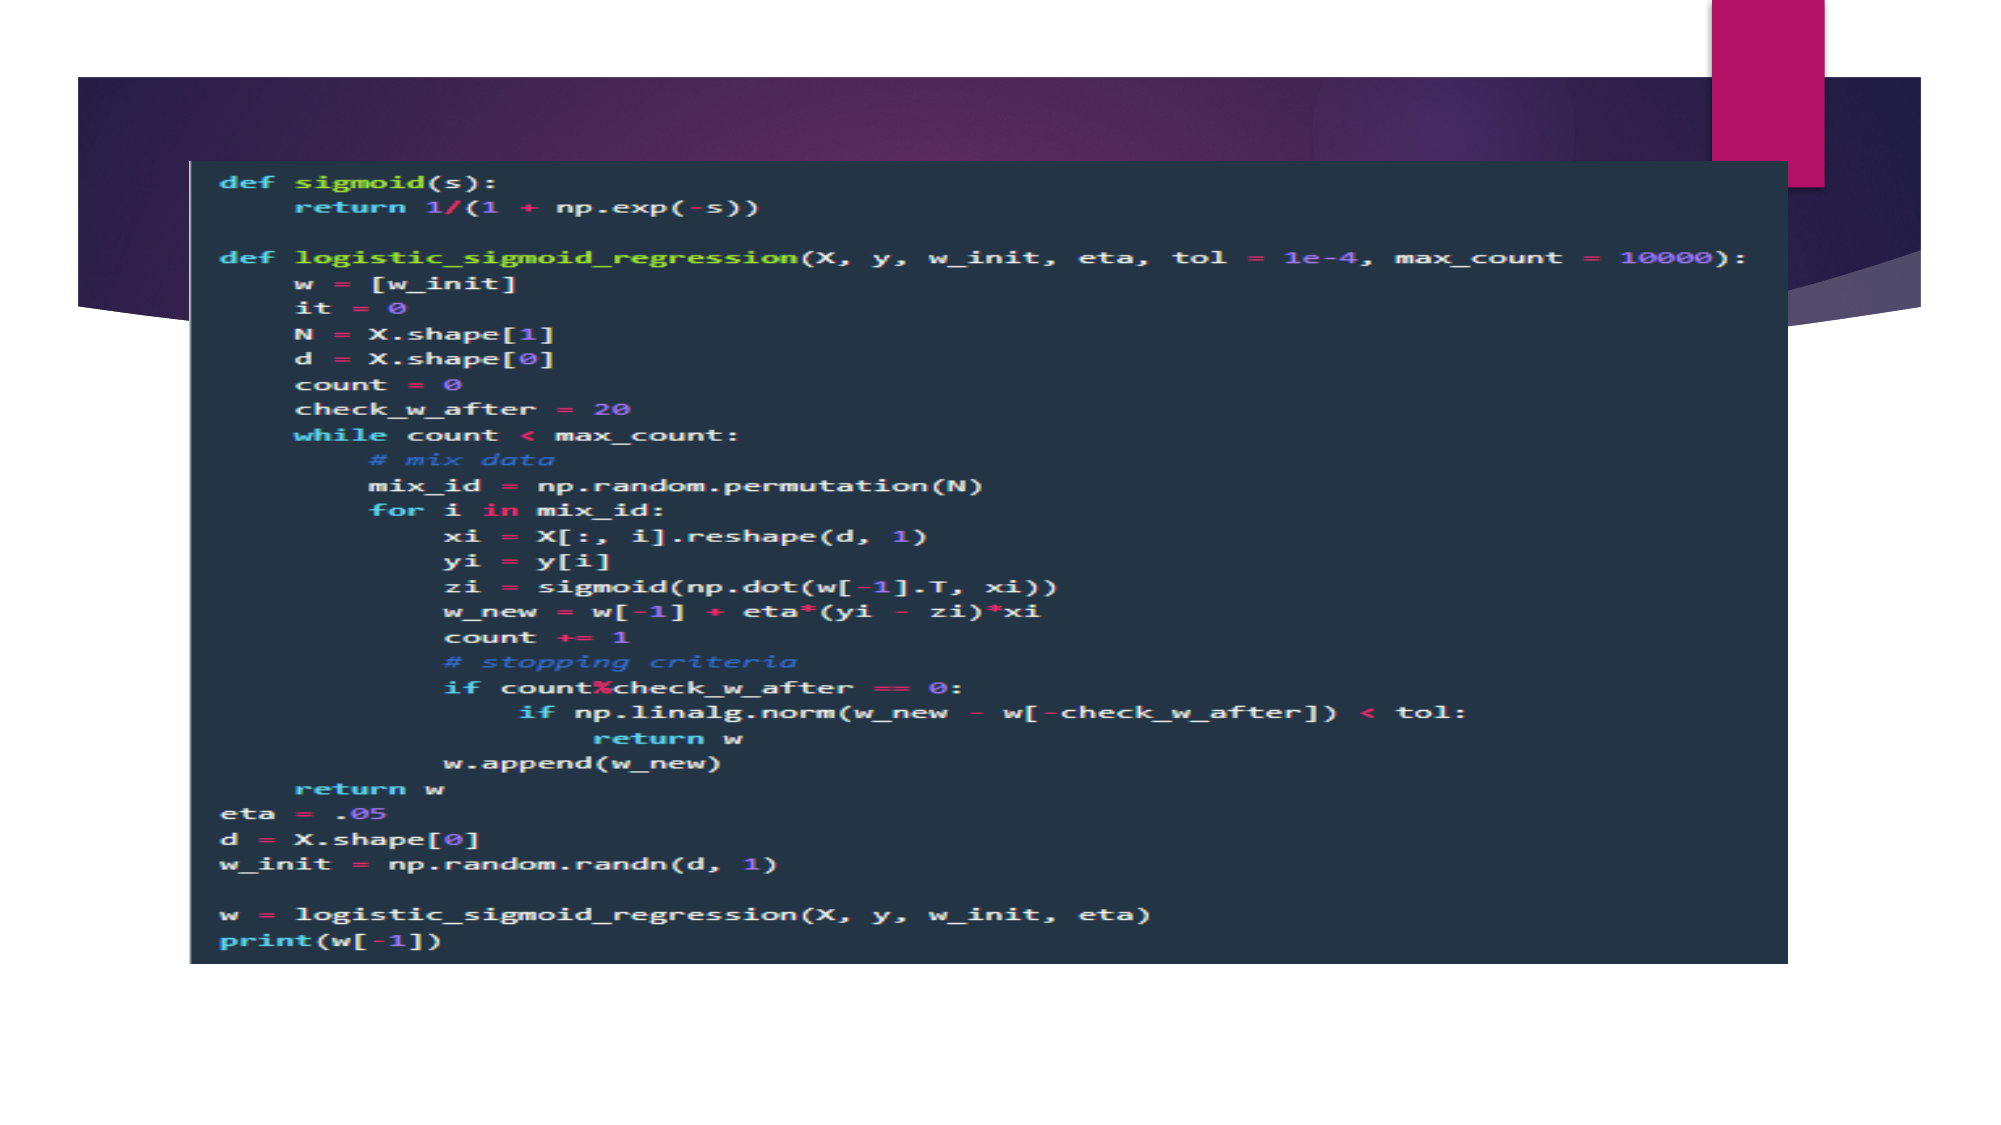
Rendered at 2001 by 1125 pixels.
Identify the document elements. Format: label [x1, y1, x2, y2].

list [189, 160, 1788, 965]
